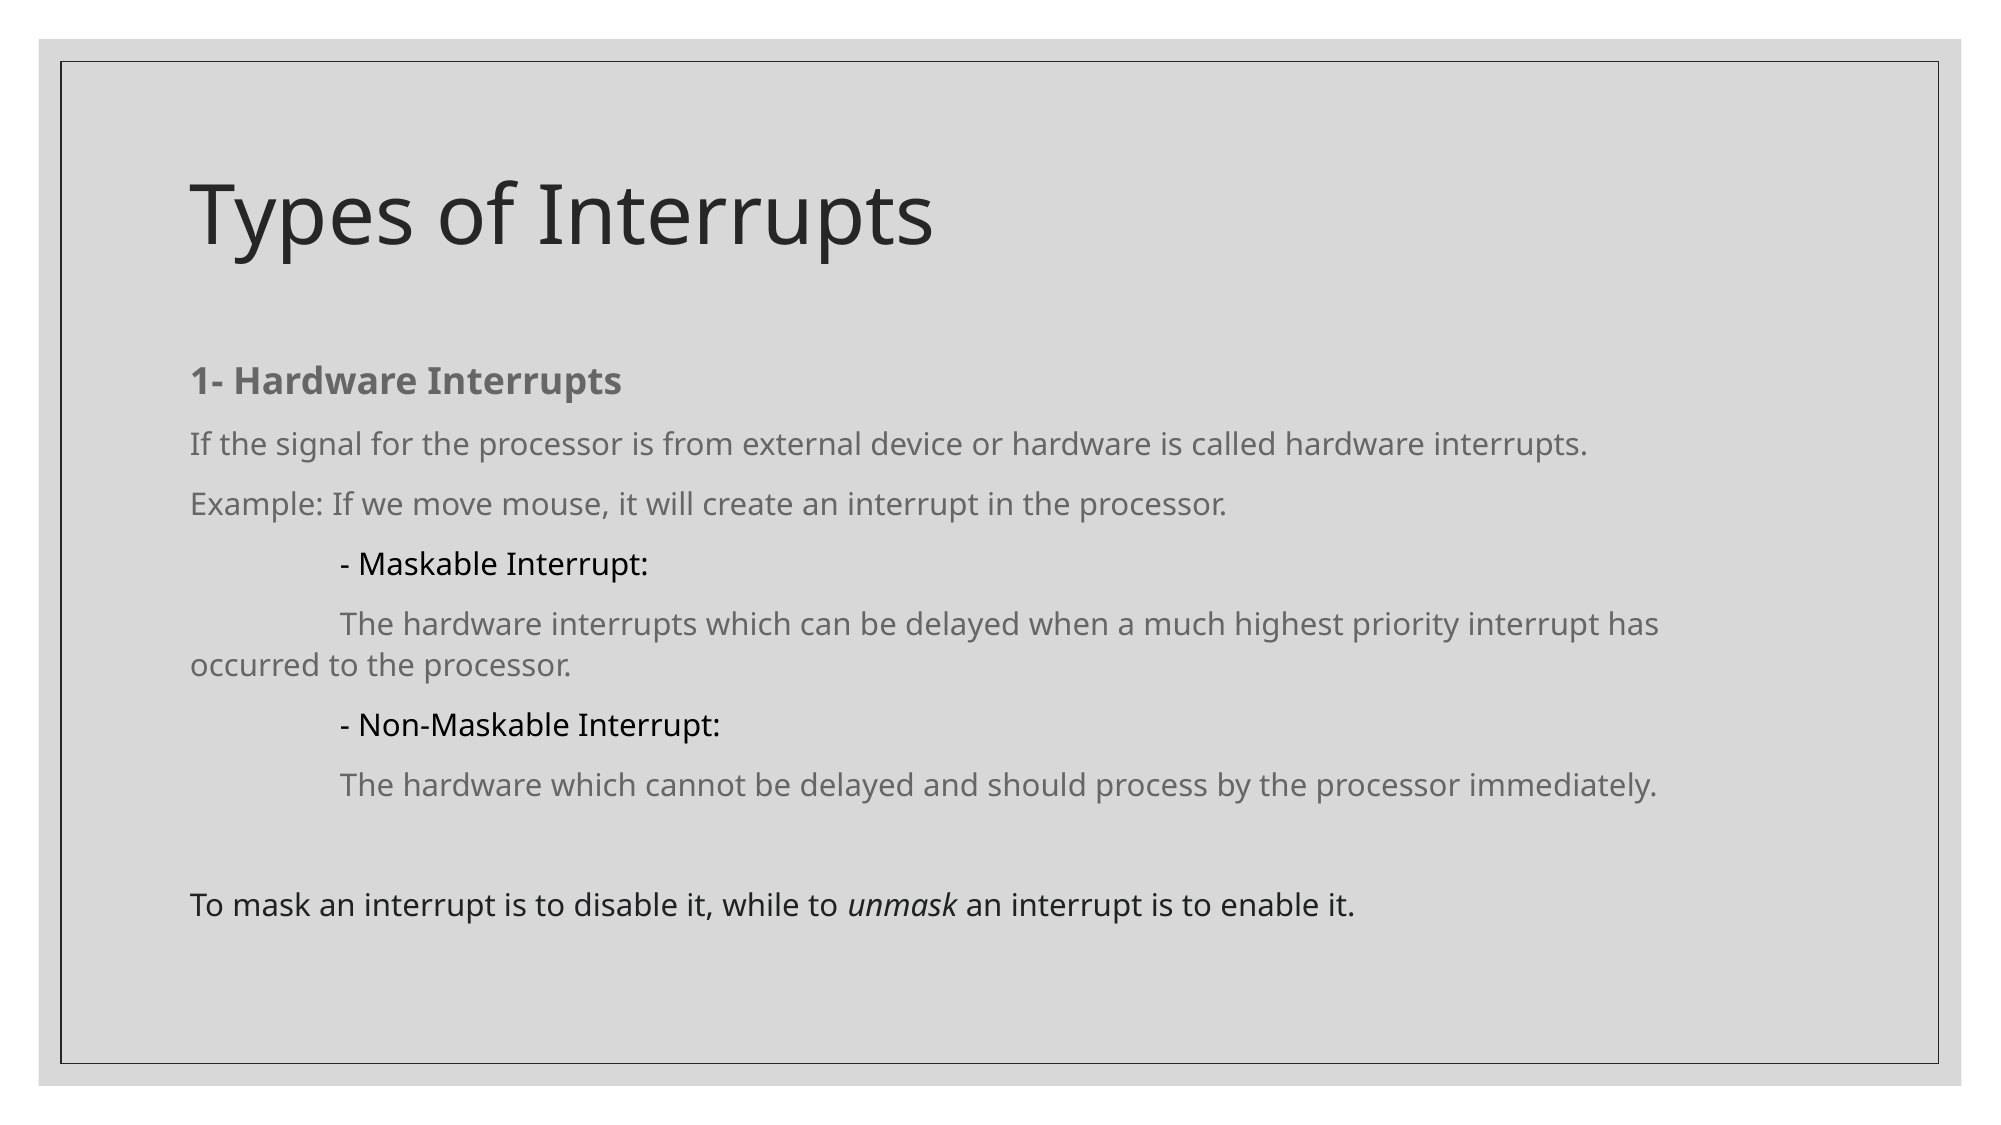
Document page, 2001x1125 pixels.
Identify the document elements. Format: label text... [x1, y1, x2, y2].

list 1- Hardware Interrupts If the signal for the processor is from external device or hardware is called hardware interrupts. Example: If we move mouse, it will create an interrupt in the processor. - Maskable Interrupt: The hardware interrupts which can be delayed when a much highest priority interrupt has occurred to the processor. - Non-Maskable Interrupt: The hardware which cannot be delayed and should process by the processor immediately. To mask an interrupt is to disable it, while to unmask an interrupt is to enable it. [174, 345, 1825, 977]
title Types of Interrupts [174, 105, 1825, 331]
